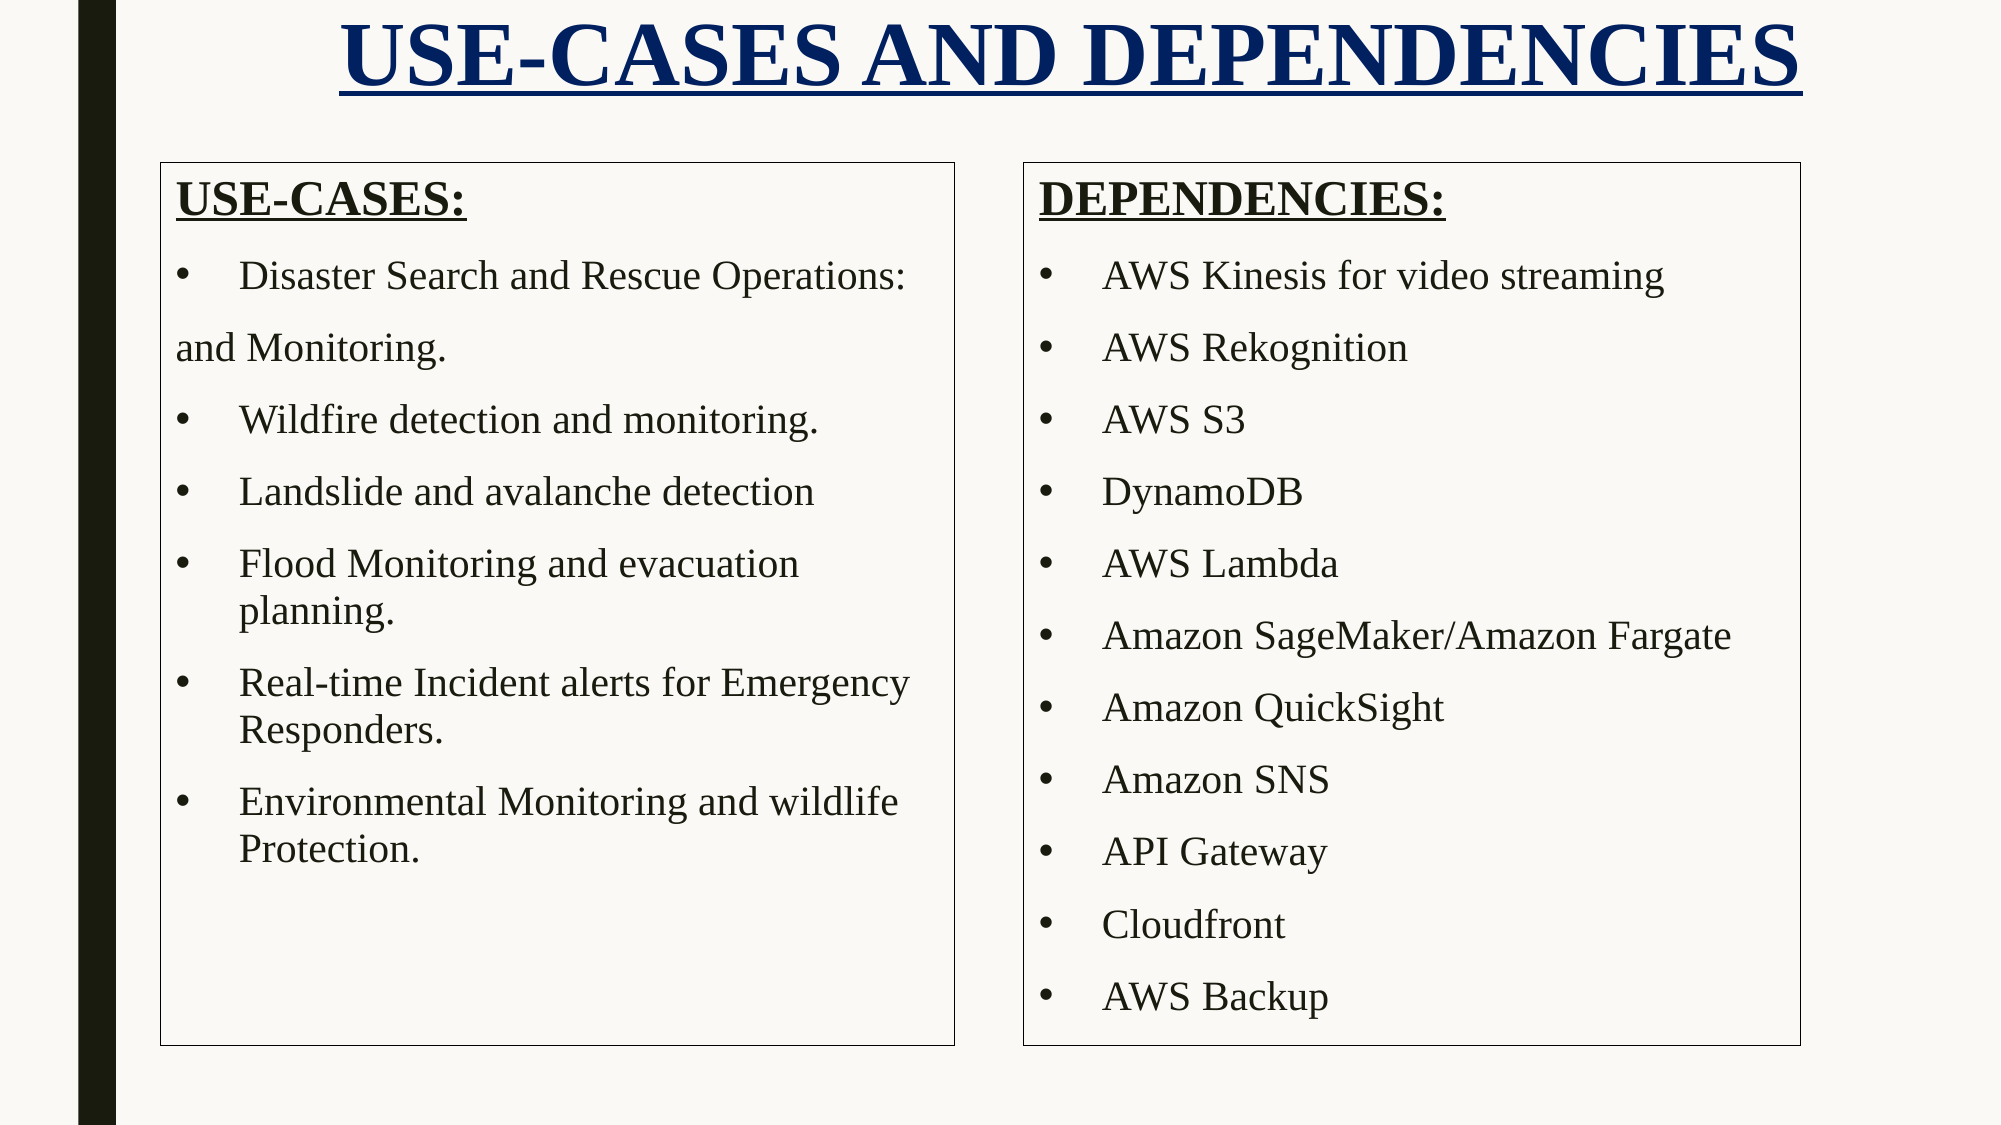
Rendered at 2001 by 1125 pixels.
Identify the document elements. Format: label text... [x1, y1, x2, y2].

title USE-CASES AND DEPENDENCIES [142, 0, 2000, 163]
list DEPENDENCIES: AWS Kinesis for video streaming AWS Rekognition AWS S3 DynamoDB AWS Lambda Amazon SageMaker/Amazon Fargate Amazon QuickSight Amazon SNS API Gateway Cloudfront AWS Backup [1023, 162, 1801, 1046]
list USE-CASES: Disaster Search and Rescue Operations: and Monitoring. Wildfire detection and monitoring. Landslide and avalanche detection Flood Monitoring and evacuation planning. Real-time Incident alerts for Emergency Responders. Environmental Monitoring and wildlife Protection. [160, 162, 955, 1046]
